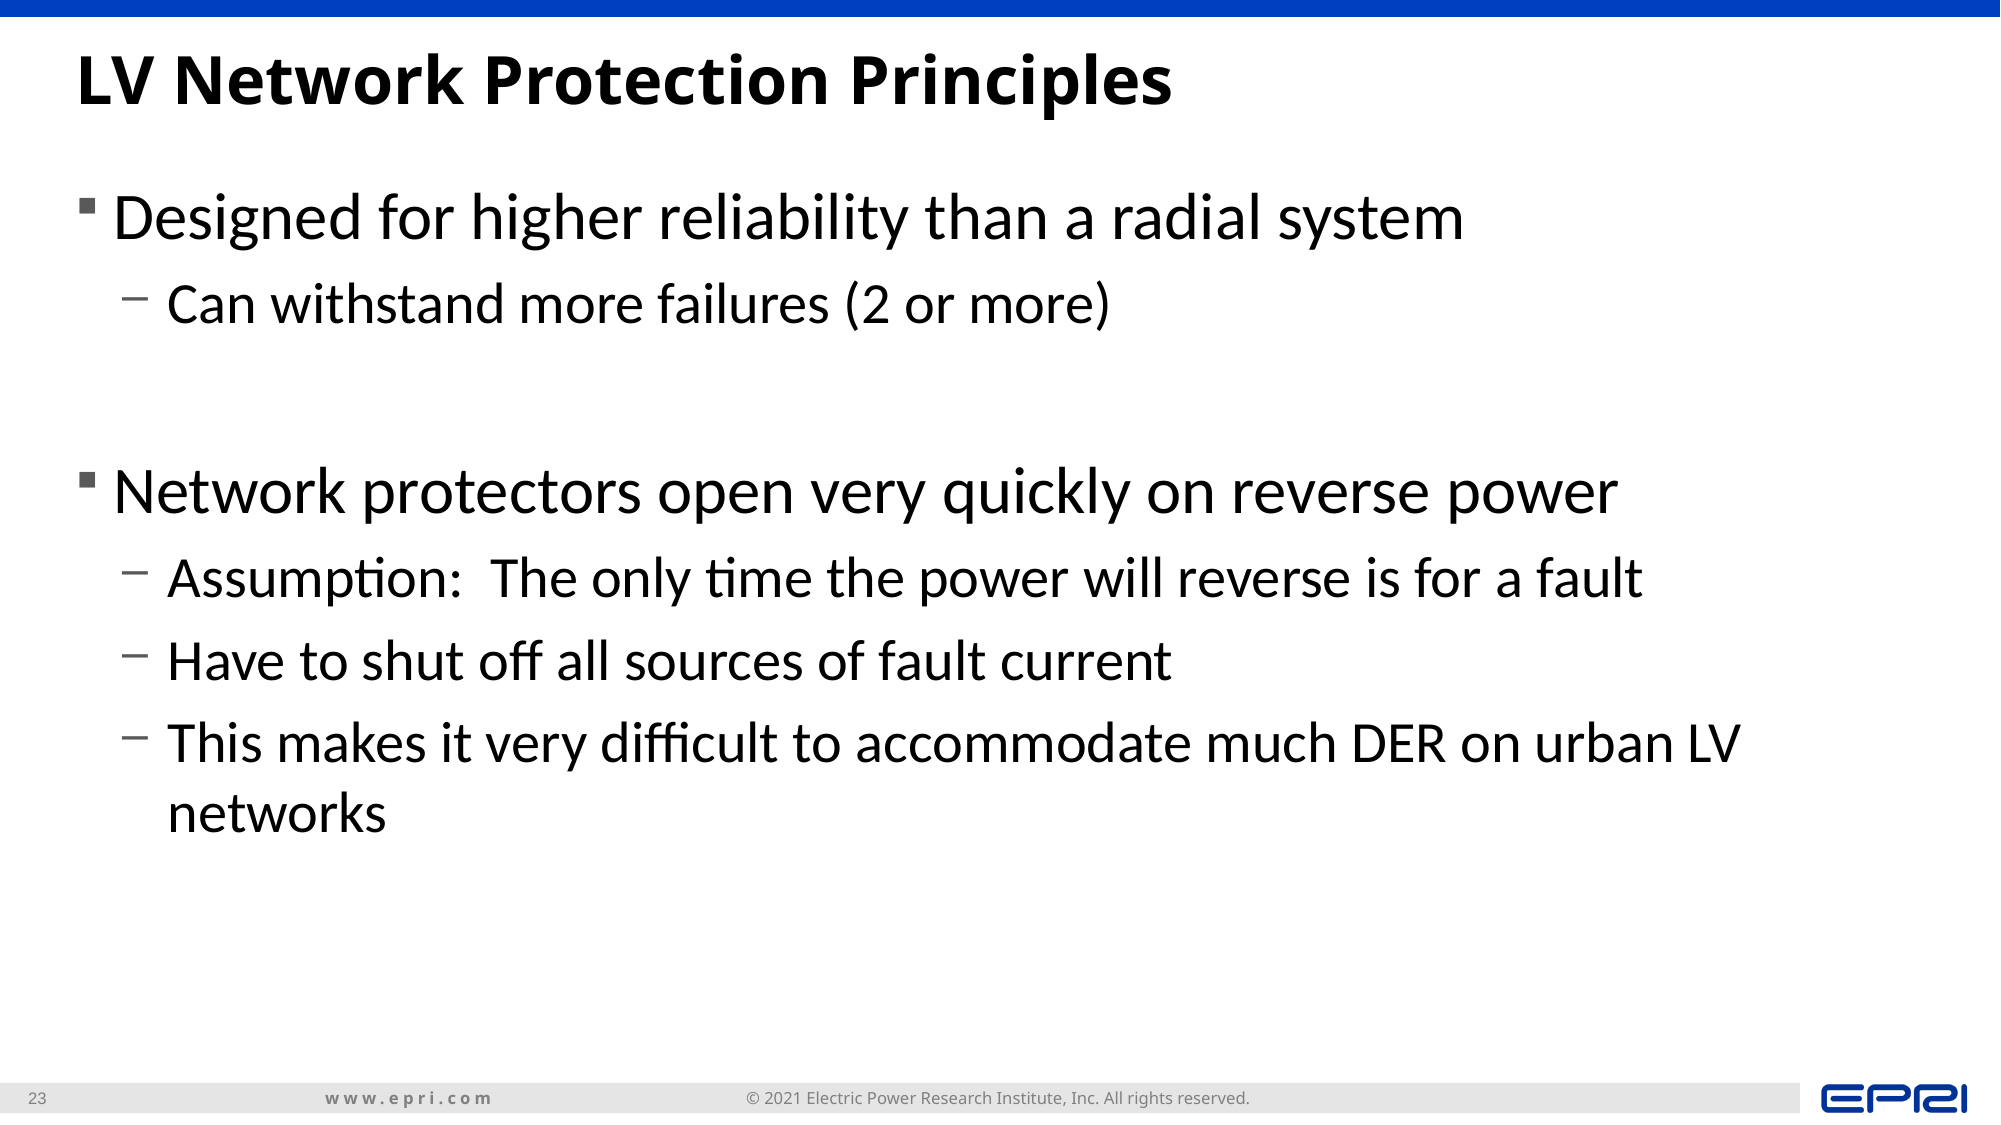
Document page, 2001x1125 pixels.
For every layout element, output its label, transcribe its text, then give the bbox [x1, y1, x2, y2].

title LV Network Protection Principles [59, 29, 1936, 151]
list Designed for higher reliability than a radial system Can withstand more failures (2 or more) Network protectors open very quickly on reverse power Assumption: The only time the power will reverse is for a fault Have to shut off all sources of fault current This makes it very difficult to accommodate much DER on urban LV networks [59, 164, 1936, 1051]
picture [1820, 1084, 1968, 1113]
